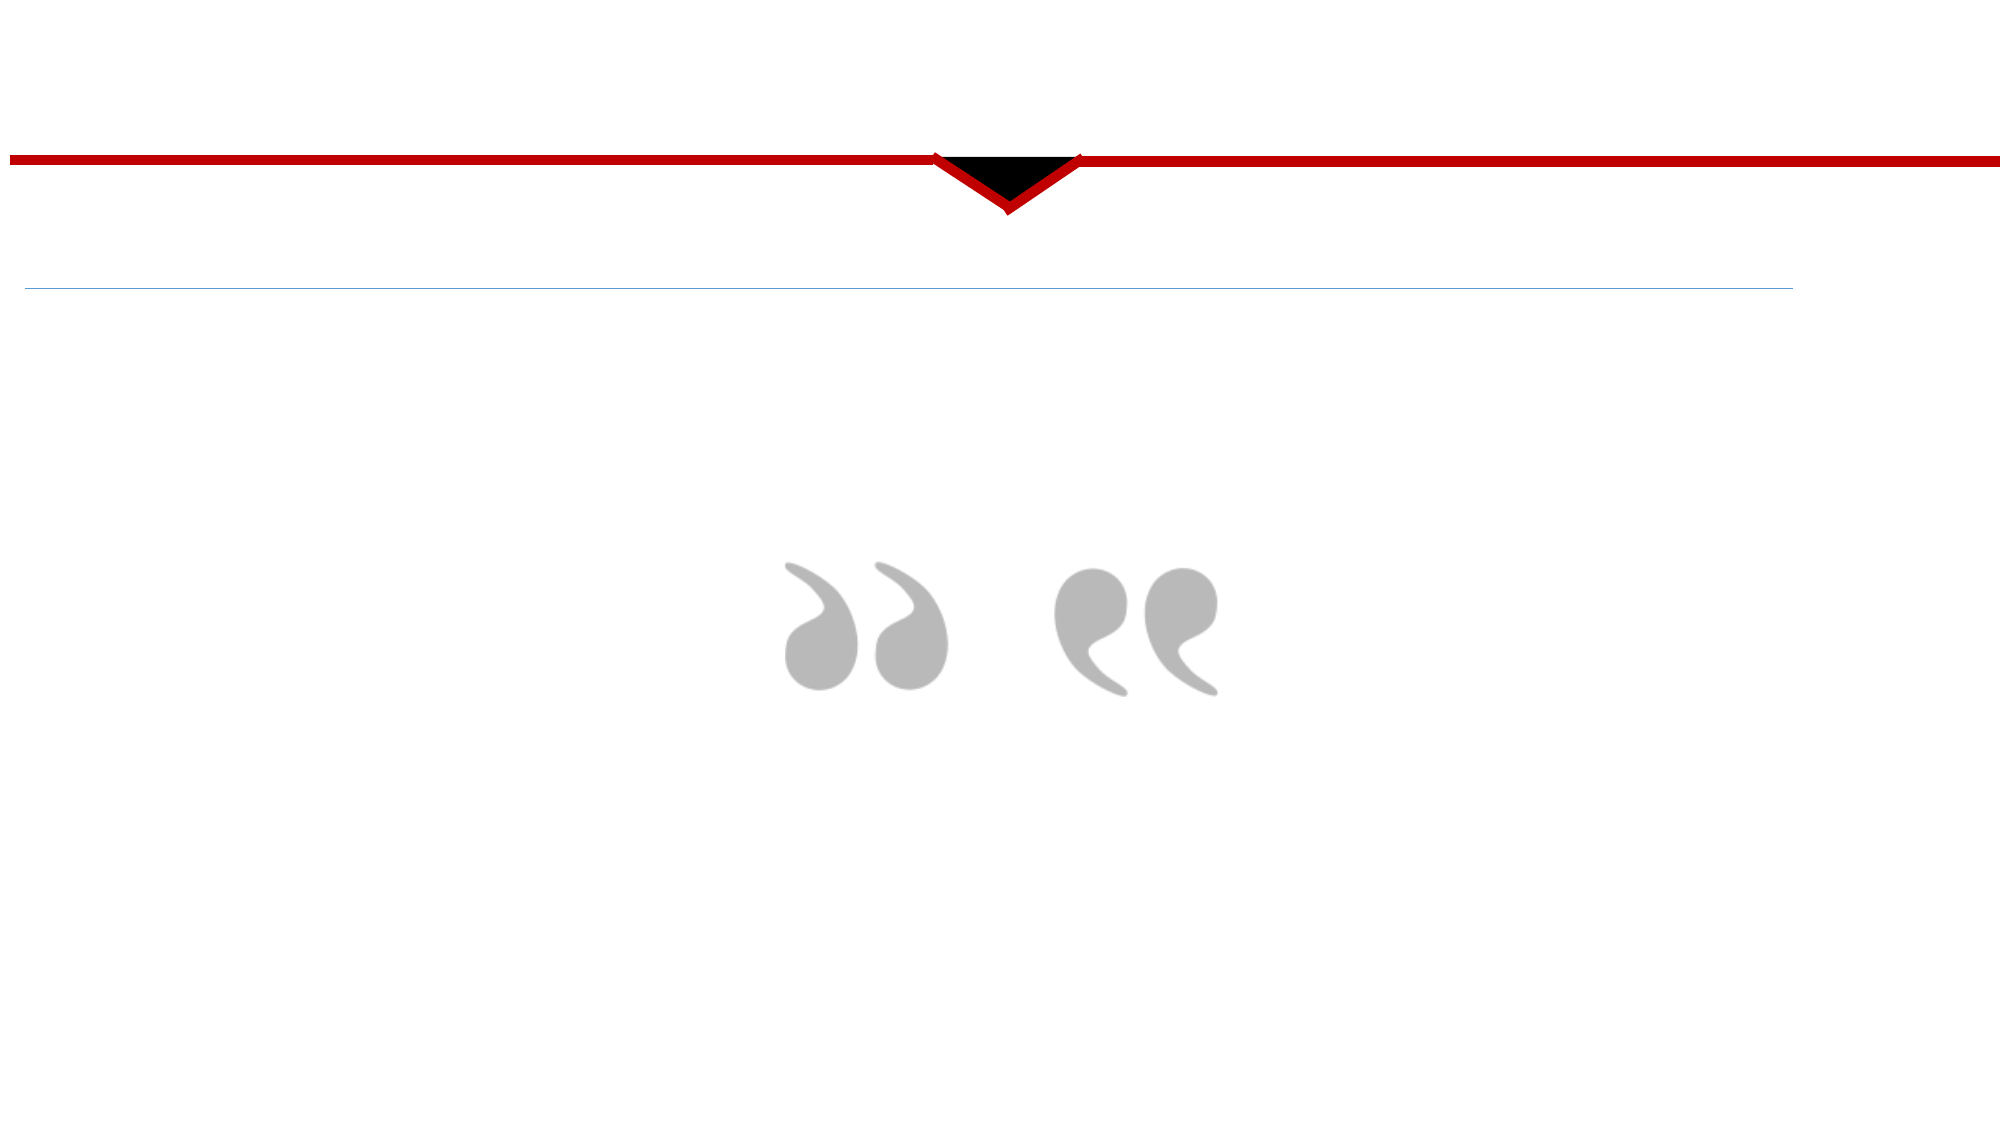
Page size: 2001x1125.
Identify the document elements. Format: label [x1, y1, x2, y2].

picture [773, 559, 961, 701]
text_box [9, 156, 2000, 212]
picture [1042, 559, 1230, 701]
